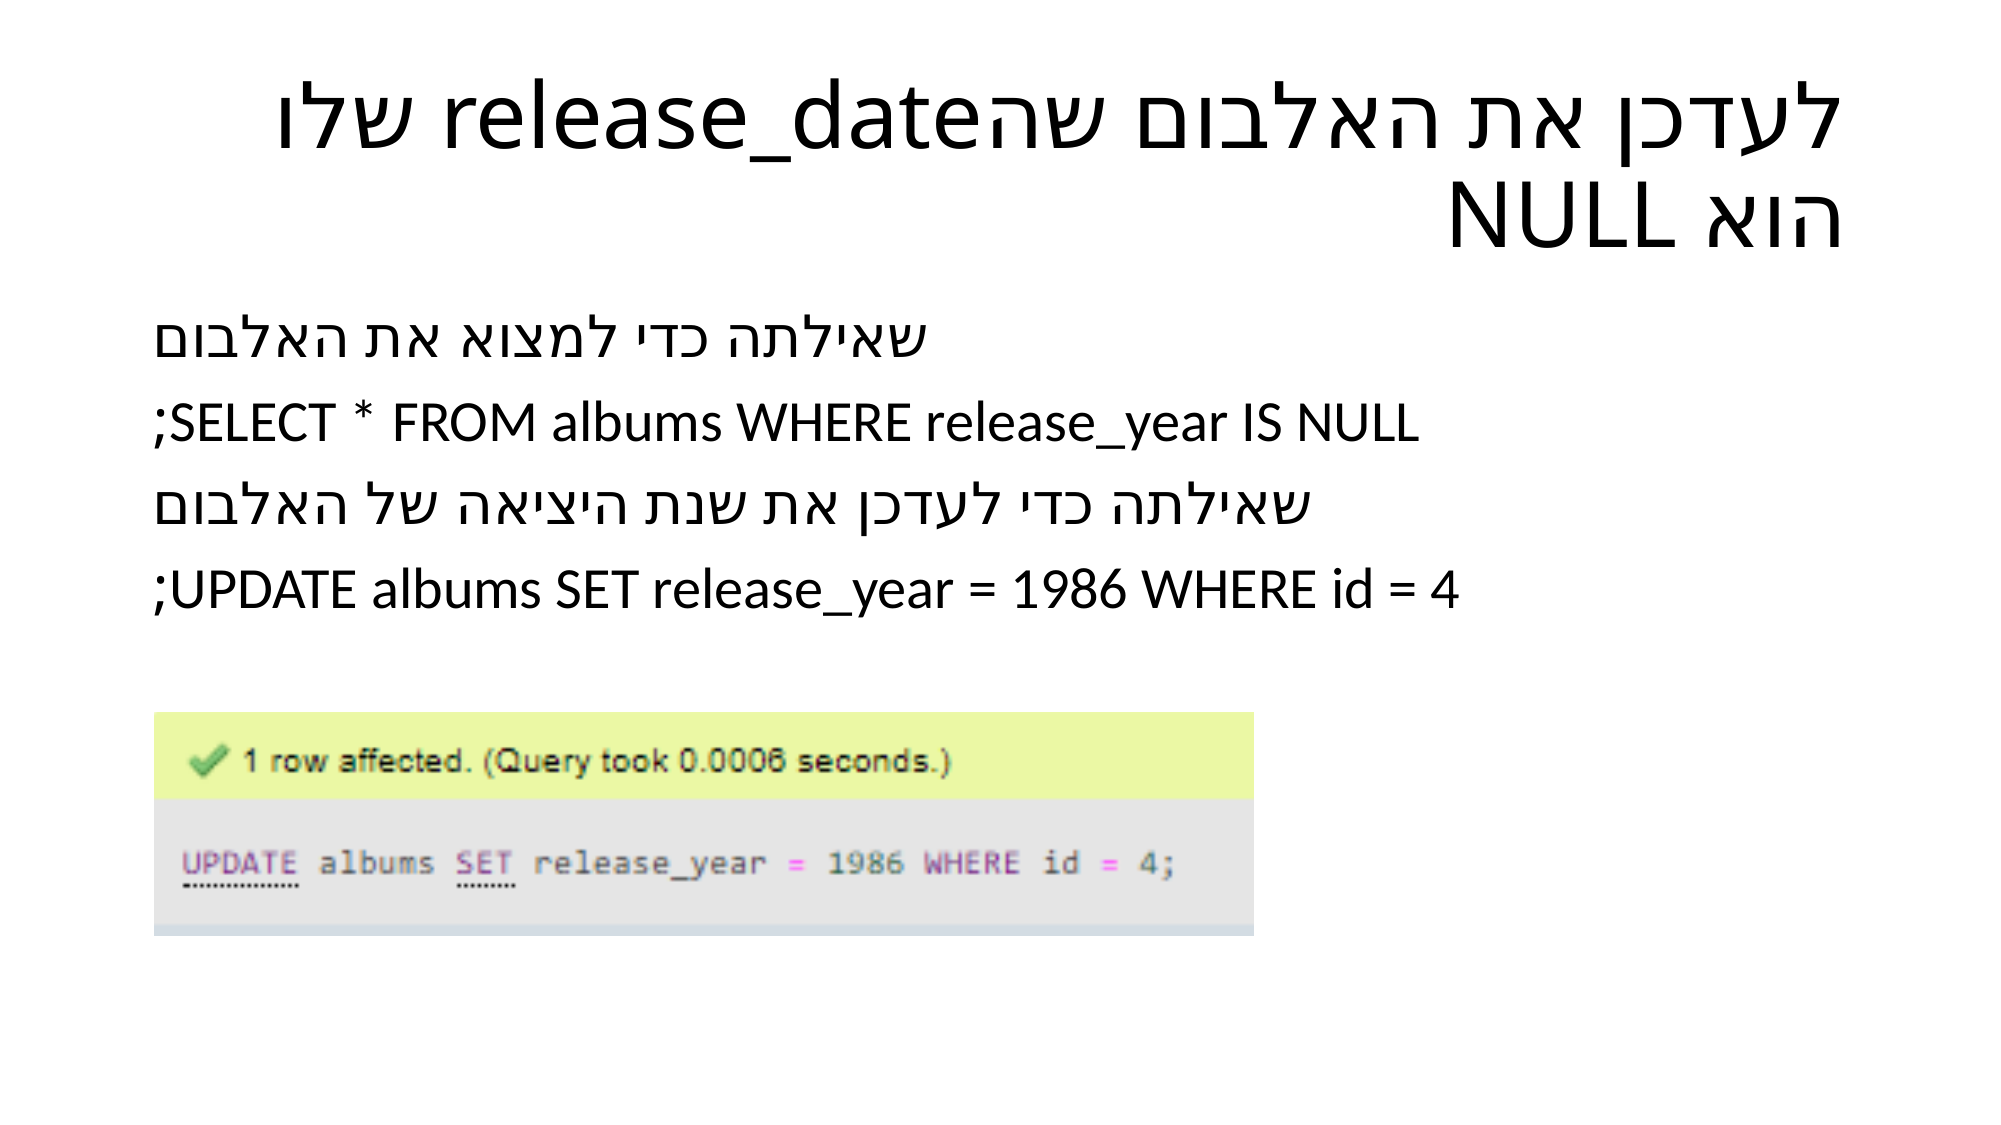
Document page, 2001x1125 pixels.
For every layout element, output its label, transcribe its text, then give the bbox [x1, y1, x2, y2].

title לעדכן את האלבום שהrelease_date שלו הוא NULL [137, 59, 1863, 278]
list שאילתה כדי למצוא את האלבום SELECT * FROM albums WHERE release_year IS NULL; שאילתה כדי לעדכן את שנת היציאה של האלבום UPDATE albums SET release_year = 1986 WHERE id = 4; [137, 299, 1863, 1014]
picture [154, 712, 1254, 936]
